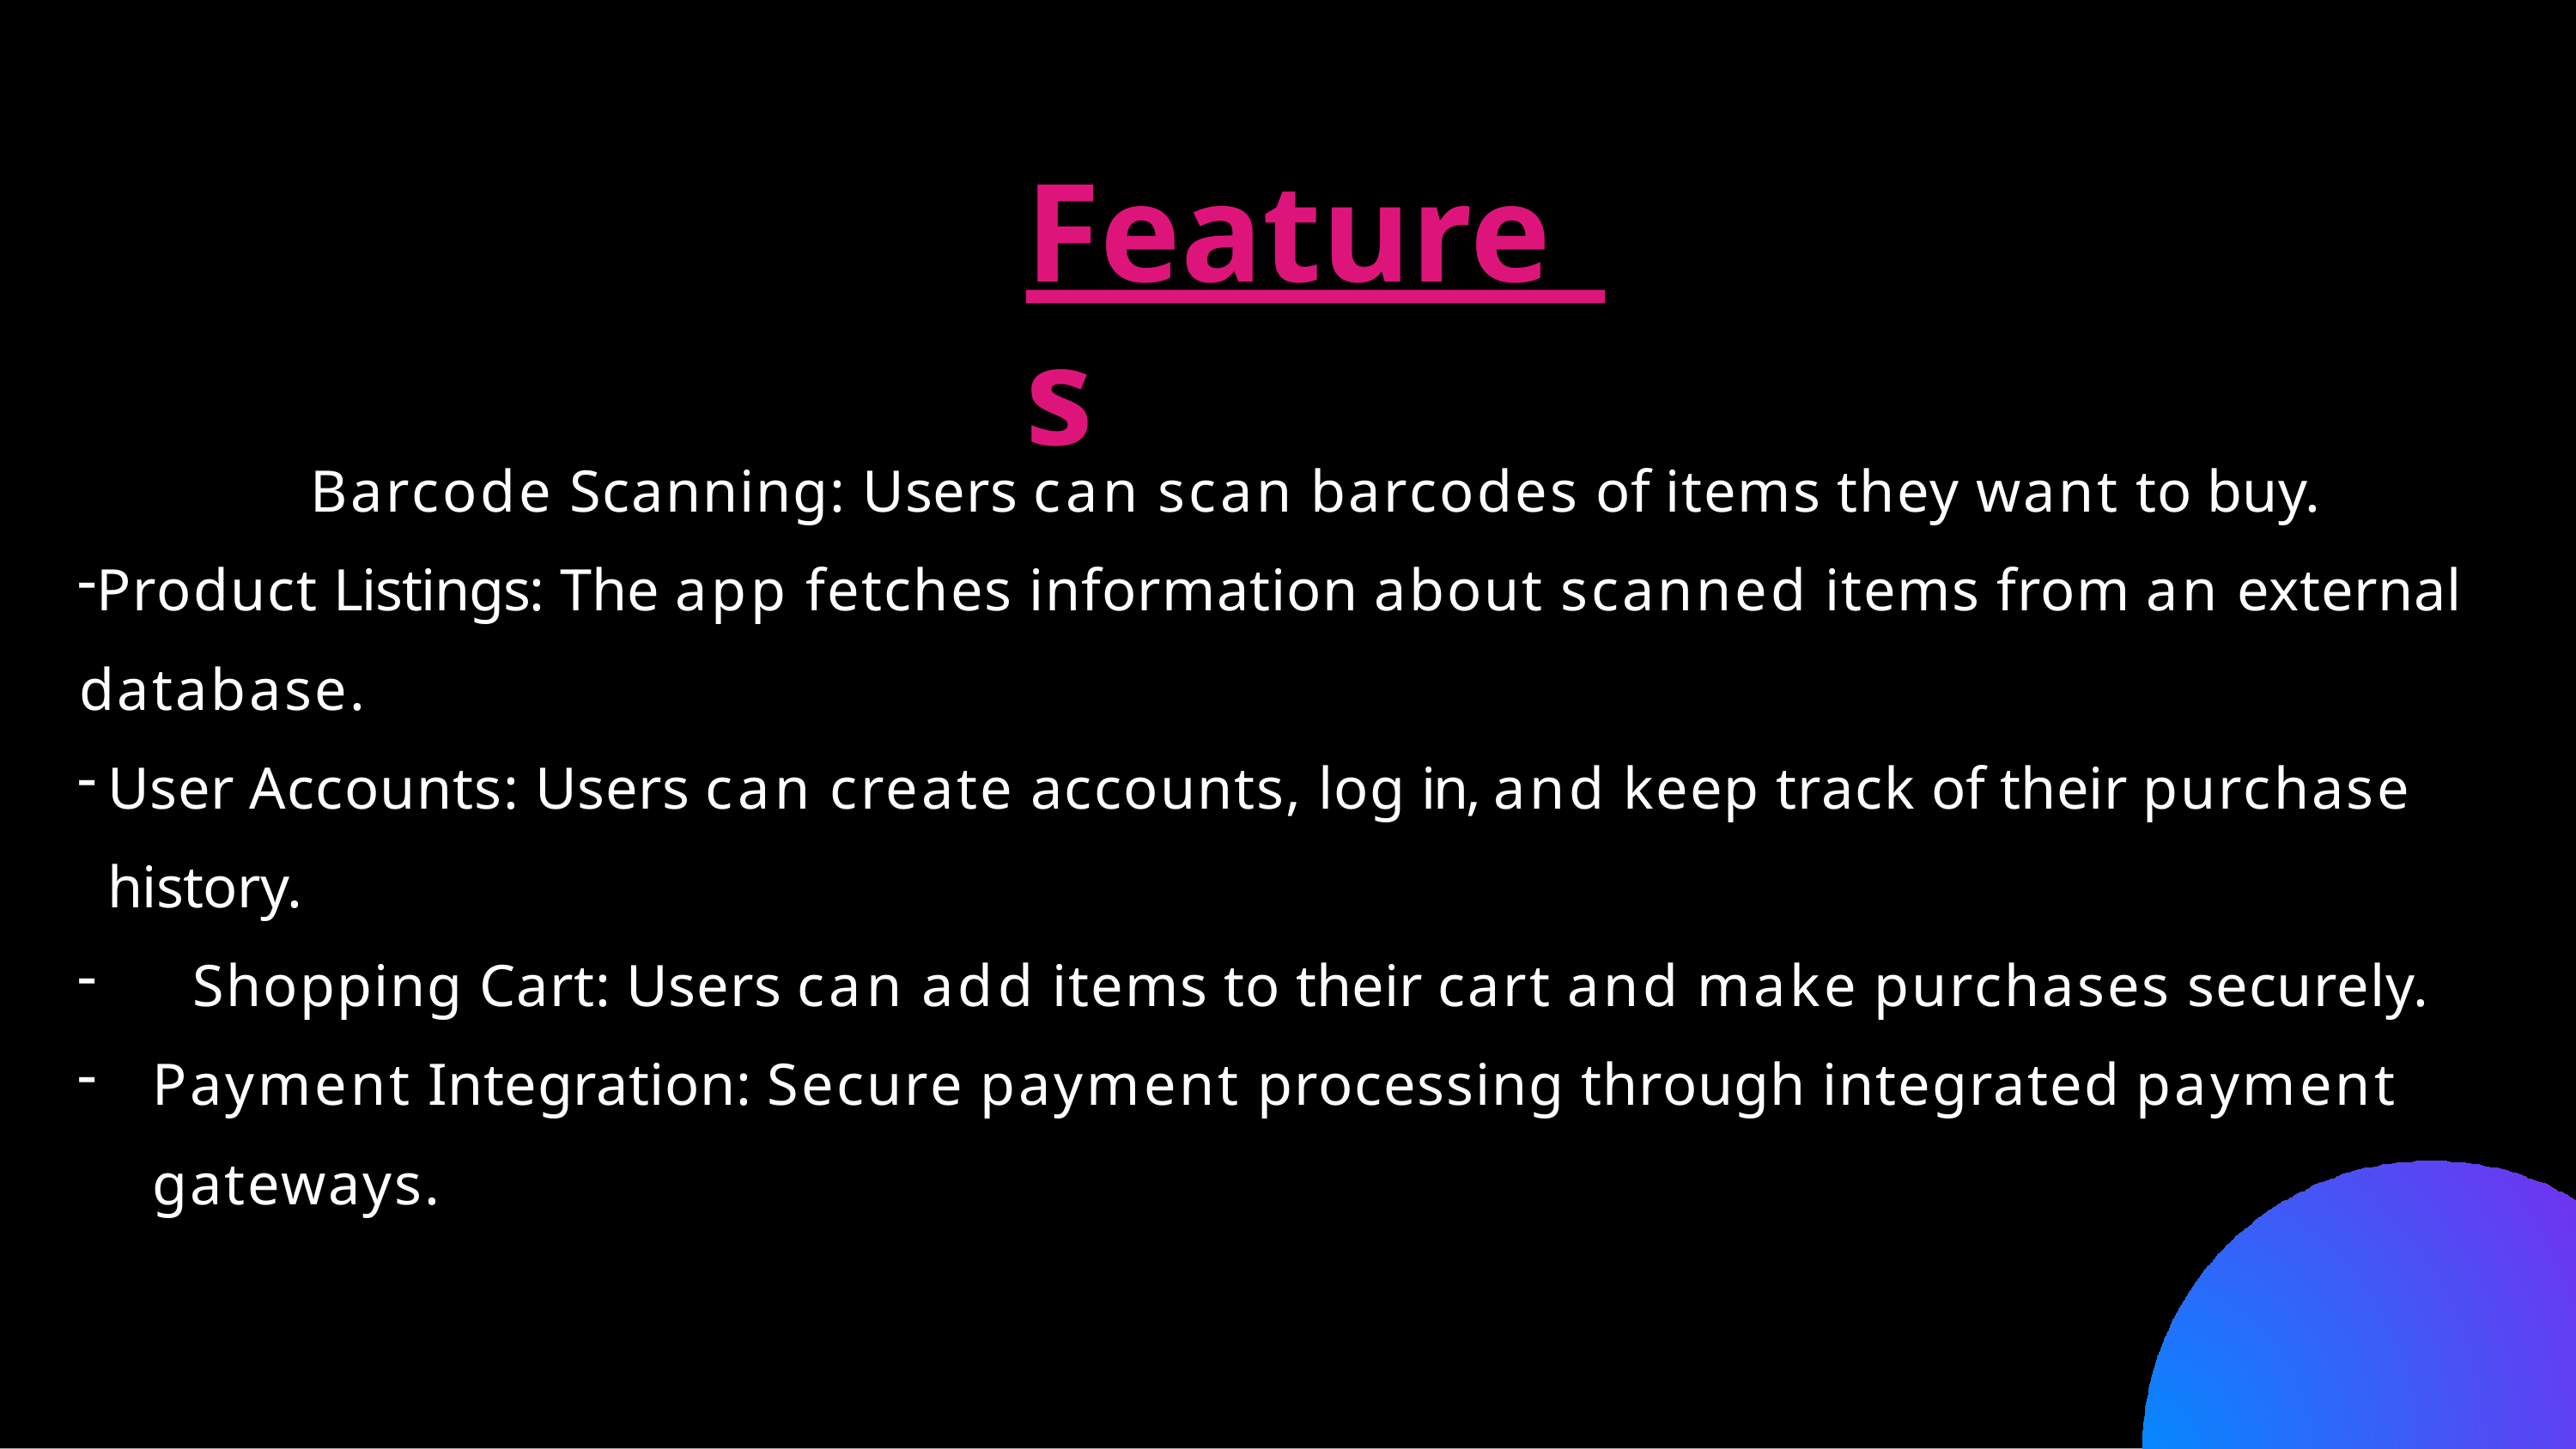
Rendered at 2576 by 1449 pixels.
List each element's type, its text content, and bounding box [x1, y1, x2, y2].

text_box Barcode Scanning: Users can scan barcodes of items they want to buy. Product Listings: The app fetches information about scanned items from an external database. User Accounts: Users can create accounts, log in, and keep track of their purchase history. Shopping Cart: Users can add items to their cart and make purchases securely. Payment Integration: Secure payment processing through integrated payment gateways. [77, 422, 2554, 1216]
title Features [1024, 143, 1607, 422]
picture [2142, 1161, 2576, 1449]
